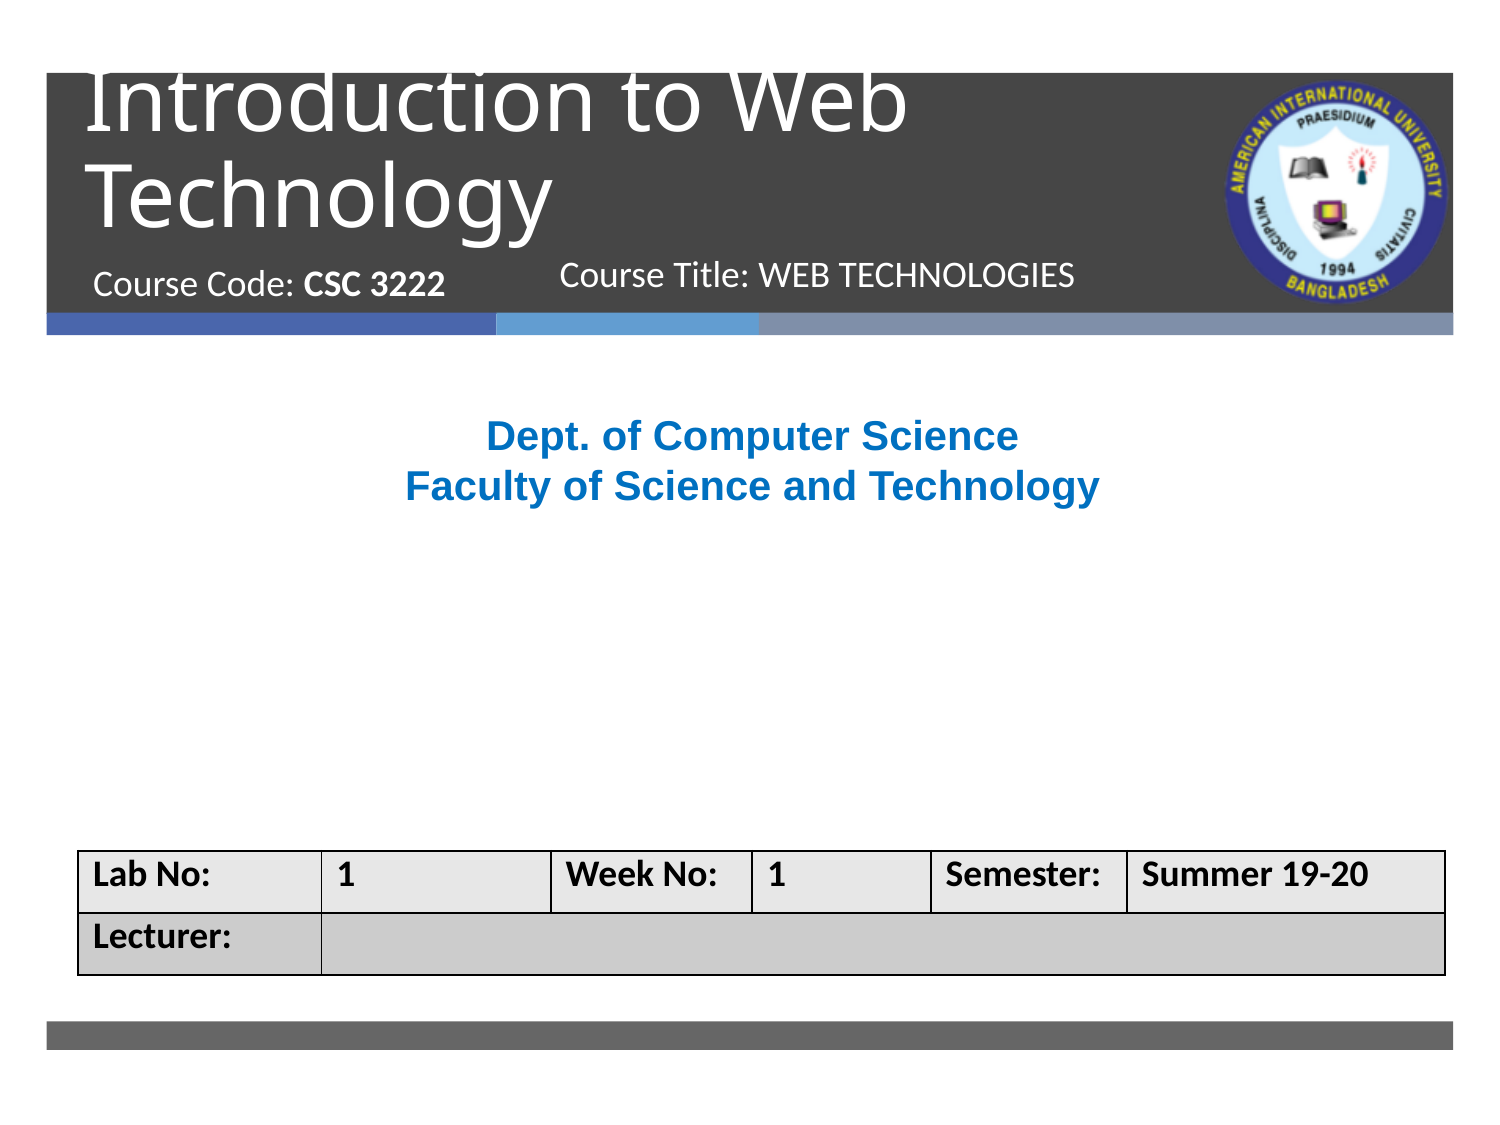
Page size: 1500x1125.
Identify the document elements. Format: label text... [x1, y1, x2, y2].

text_box Course Title: WEB TECHNOLOGIES [544, 252, 1228, 332]
subtitle Course Code: CSC 3222 [78, 251, 536, 331]
table_header Semester: [932, 852, 1126, 912]
table_header Lab No: [79, 852, 321, 912]
table_header 1 [753, 852, 930, 912]
text_box Dept. of Computer Science Faculty of Science and Technology [12, 401, 1493, 517]
table_cell [322, 914, 1444, 974]
picture [1228, 75, 1454, 310]
table_header Summer 19-20 [1128, 852, 1444, 912]
table_header 1 [322, 852, 550, 912]
table_header Week No: [552, 852, 751, 912]
title Introduction to Web Technology [69, 73, 1351, 253]
table_cell Lecturer: [79, 914, 321, 974]
